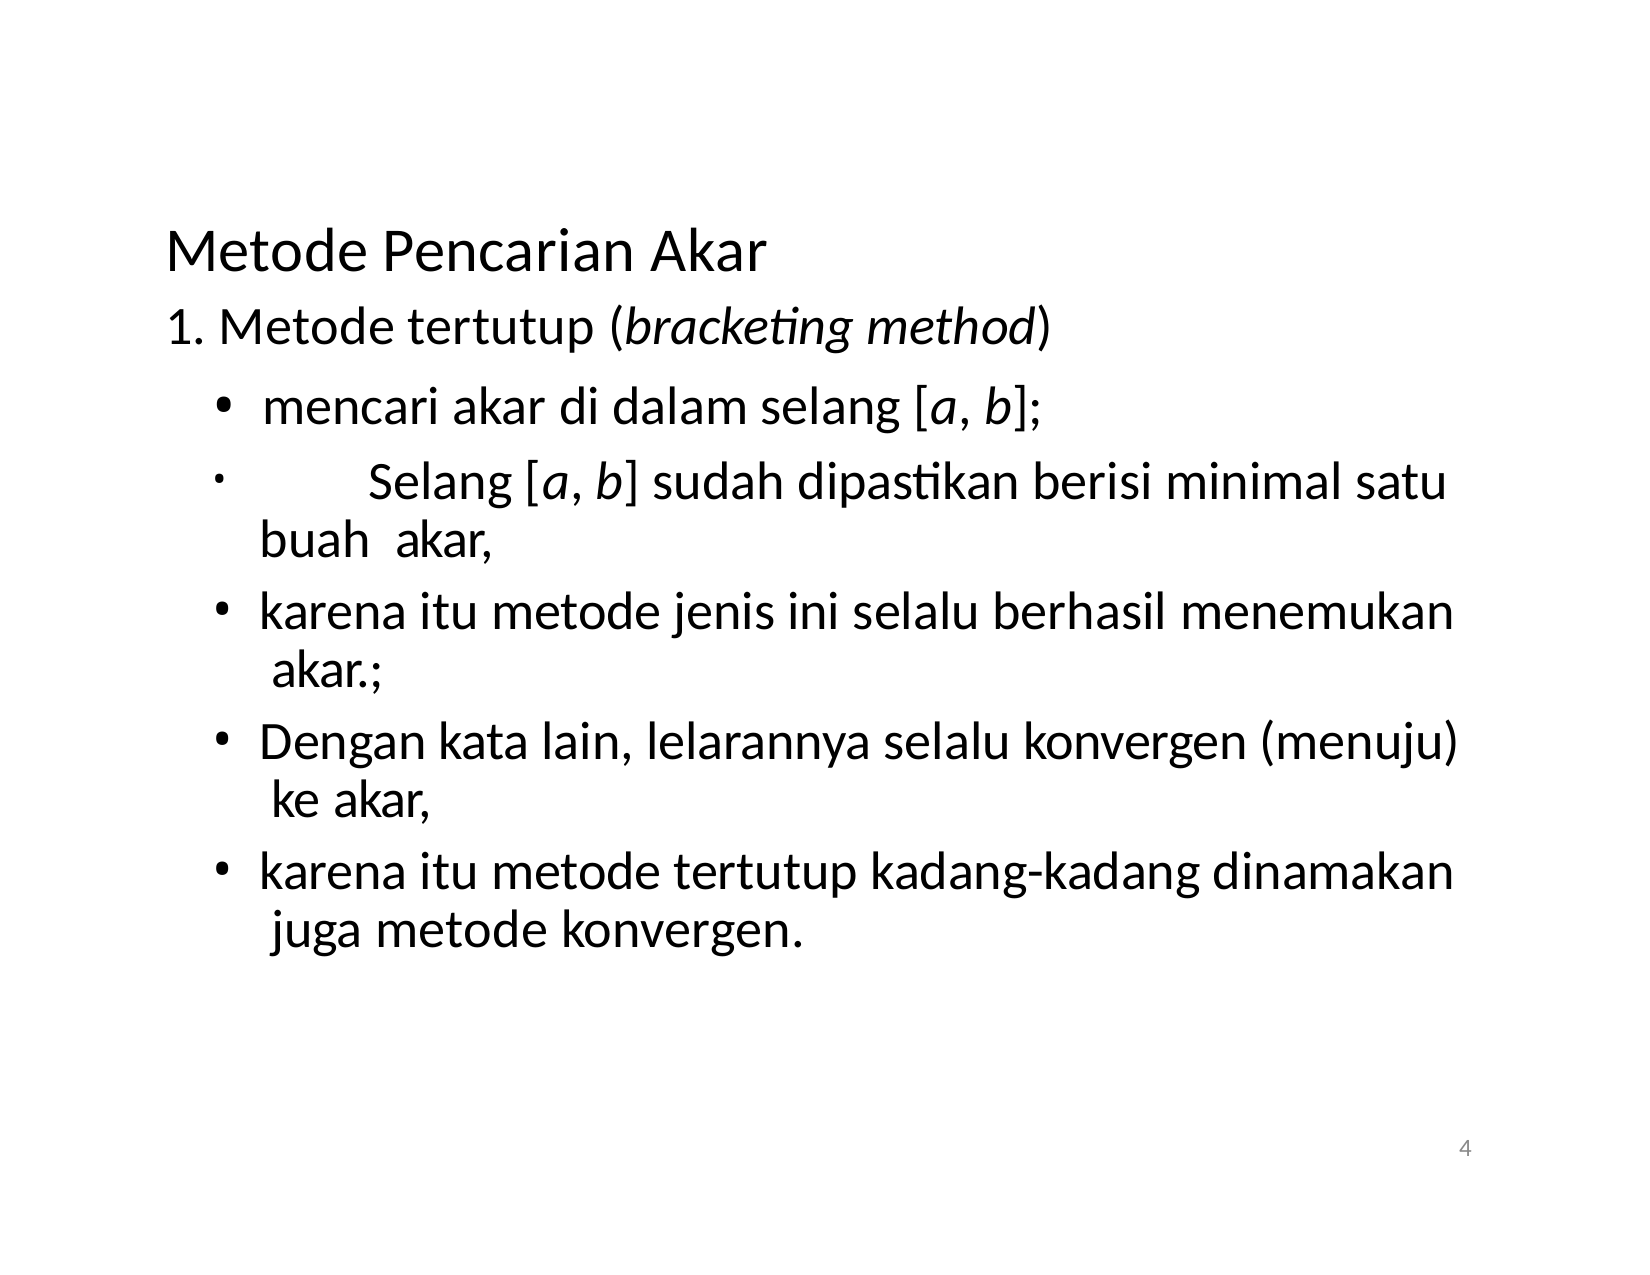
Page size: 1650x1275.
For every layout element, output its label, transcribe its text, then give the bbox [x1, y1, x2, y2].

title Metode Pencarian Akar [162, 206, 777, 282]
slide_number 4 [1452, 1135, 1491, 1275]
text_box Metode tertutup (bracketing method) mencari akar di dalam selang [a, b]; Selang [a, b] sudah dipastikan berisi minimal satu buah akar, karena itu metode jenis ini selalu berhasil menemukan akar.; Dengan kata lain, lelarannya selalu konvergen (menuju) ke akar, karena itu metode tertutup kadang-kadang dinamakan juga metode konvergen. [162, 282, 1479, 959]
